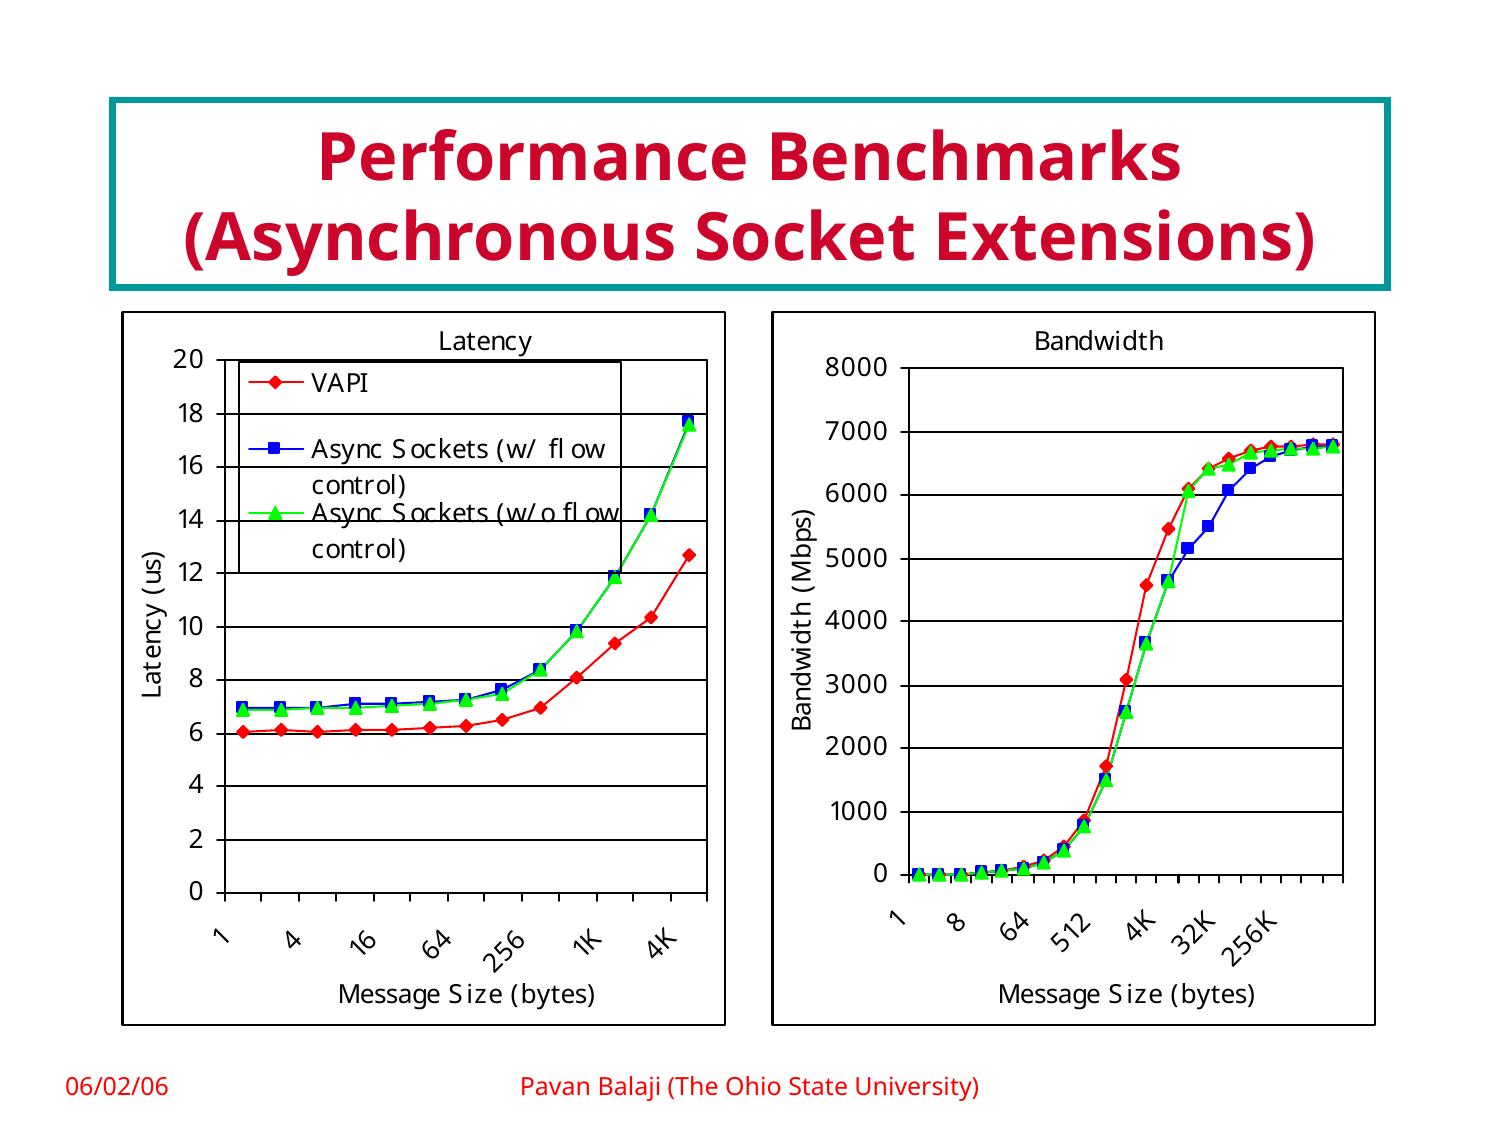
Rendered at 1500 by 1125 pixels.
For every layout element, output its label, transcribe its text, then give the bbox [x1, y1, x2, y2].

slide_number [50, 1062, 400, 1113]
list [762, 301, 1388, 1036]
footer Pavan Balaji (The Ohio State University) [437, 1062, 1063, 1113]
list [112, 301, 738, 1036]
title Performance Benchmarks (Asynchronous Socket Extensions) [109, 97, 1391, 291]
